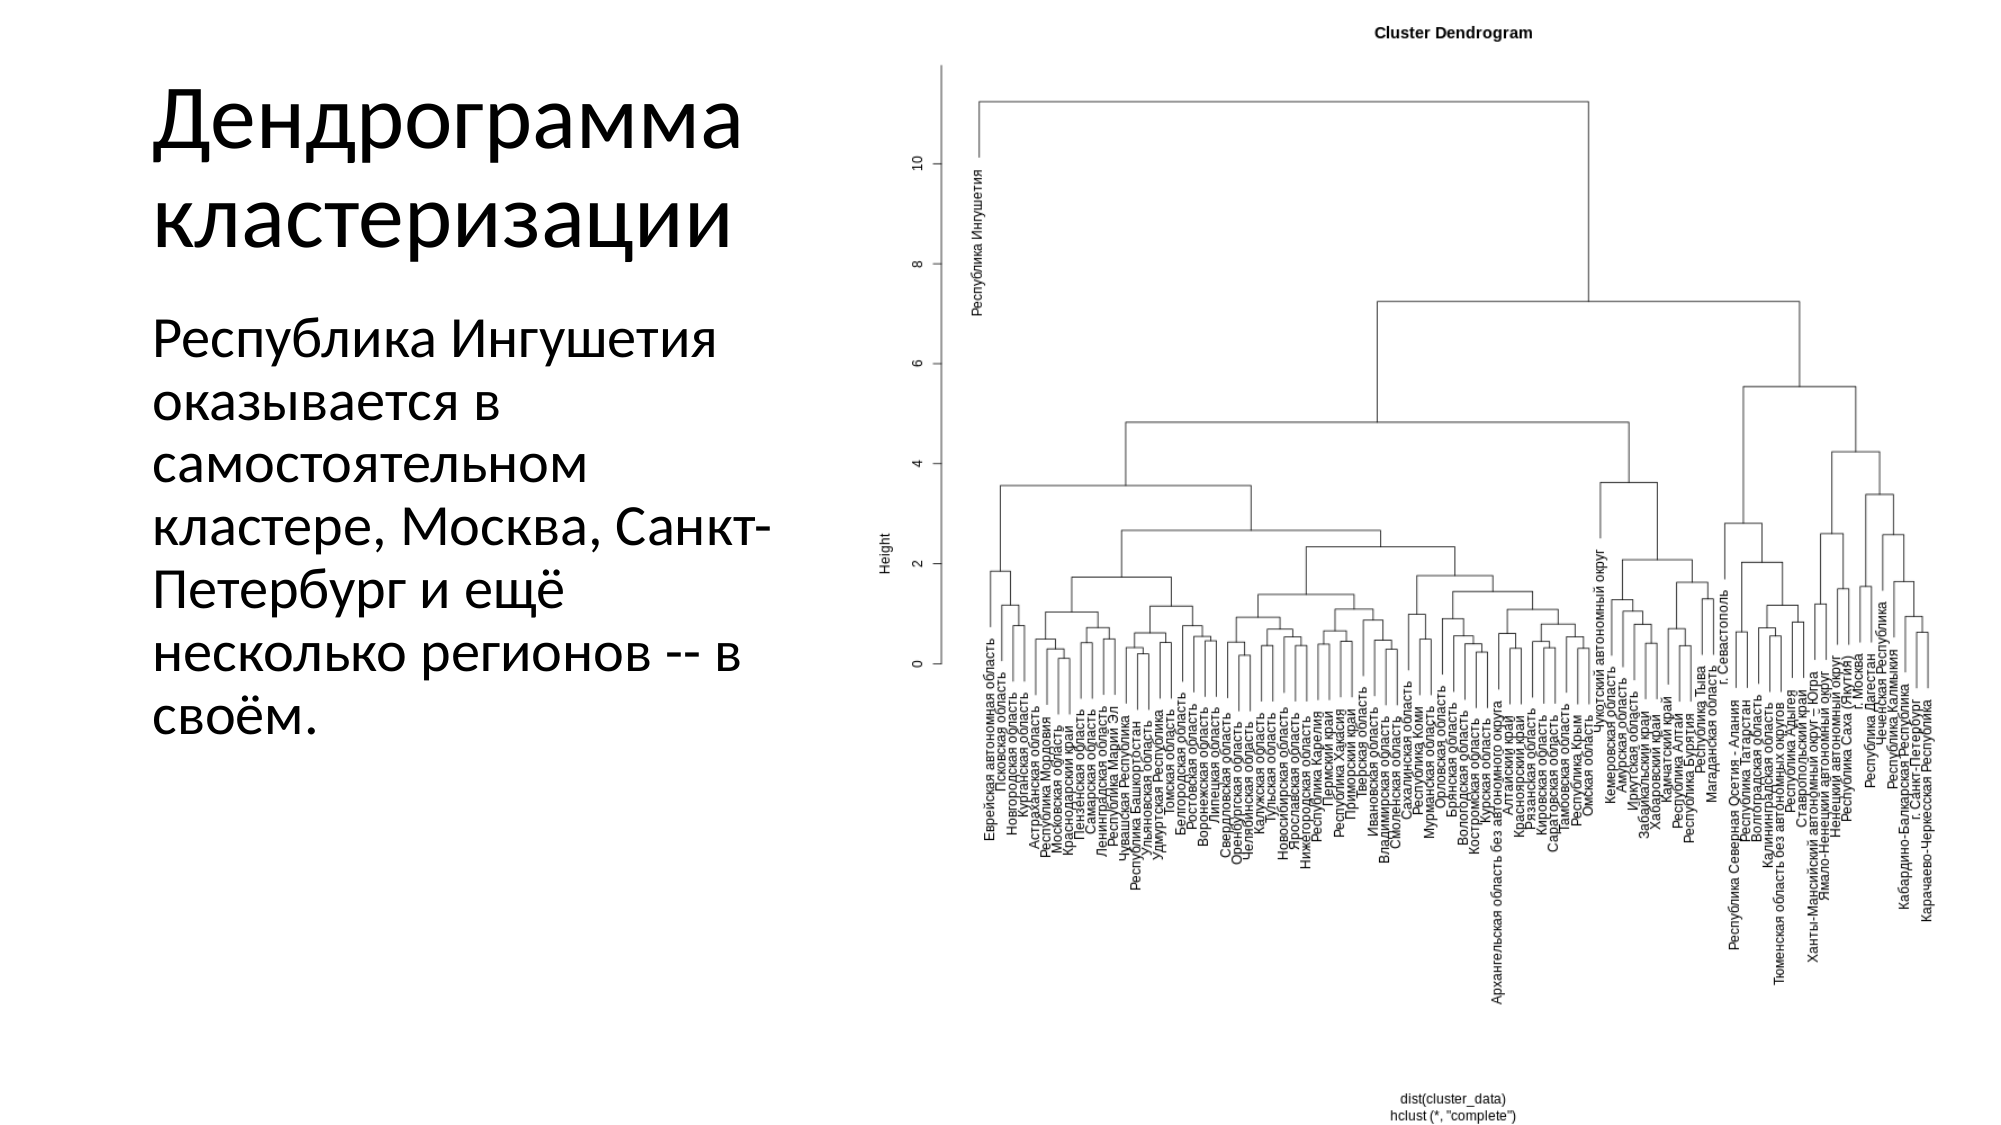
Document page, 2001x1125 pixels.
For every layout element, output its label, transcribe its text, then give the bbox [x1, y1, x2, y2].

picture [874, 0, 2000, 1125]
title Дендрограмма кластеризации [137, 59, 869, 278]
list Республика Ингушетия оказывается в самостоятельном кластере, Москва, Санкт-Петербург и ещё несколько регионов -- в своём. [137, 299, 836, 1014]
